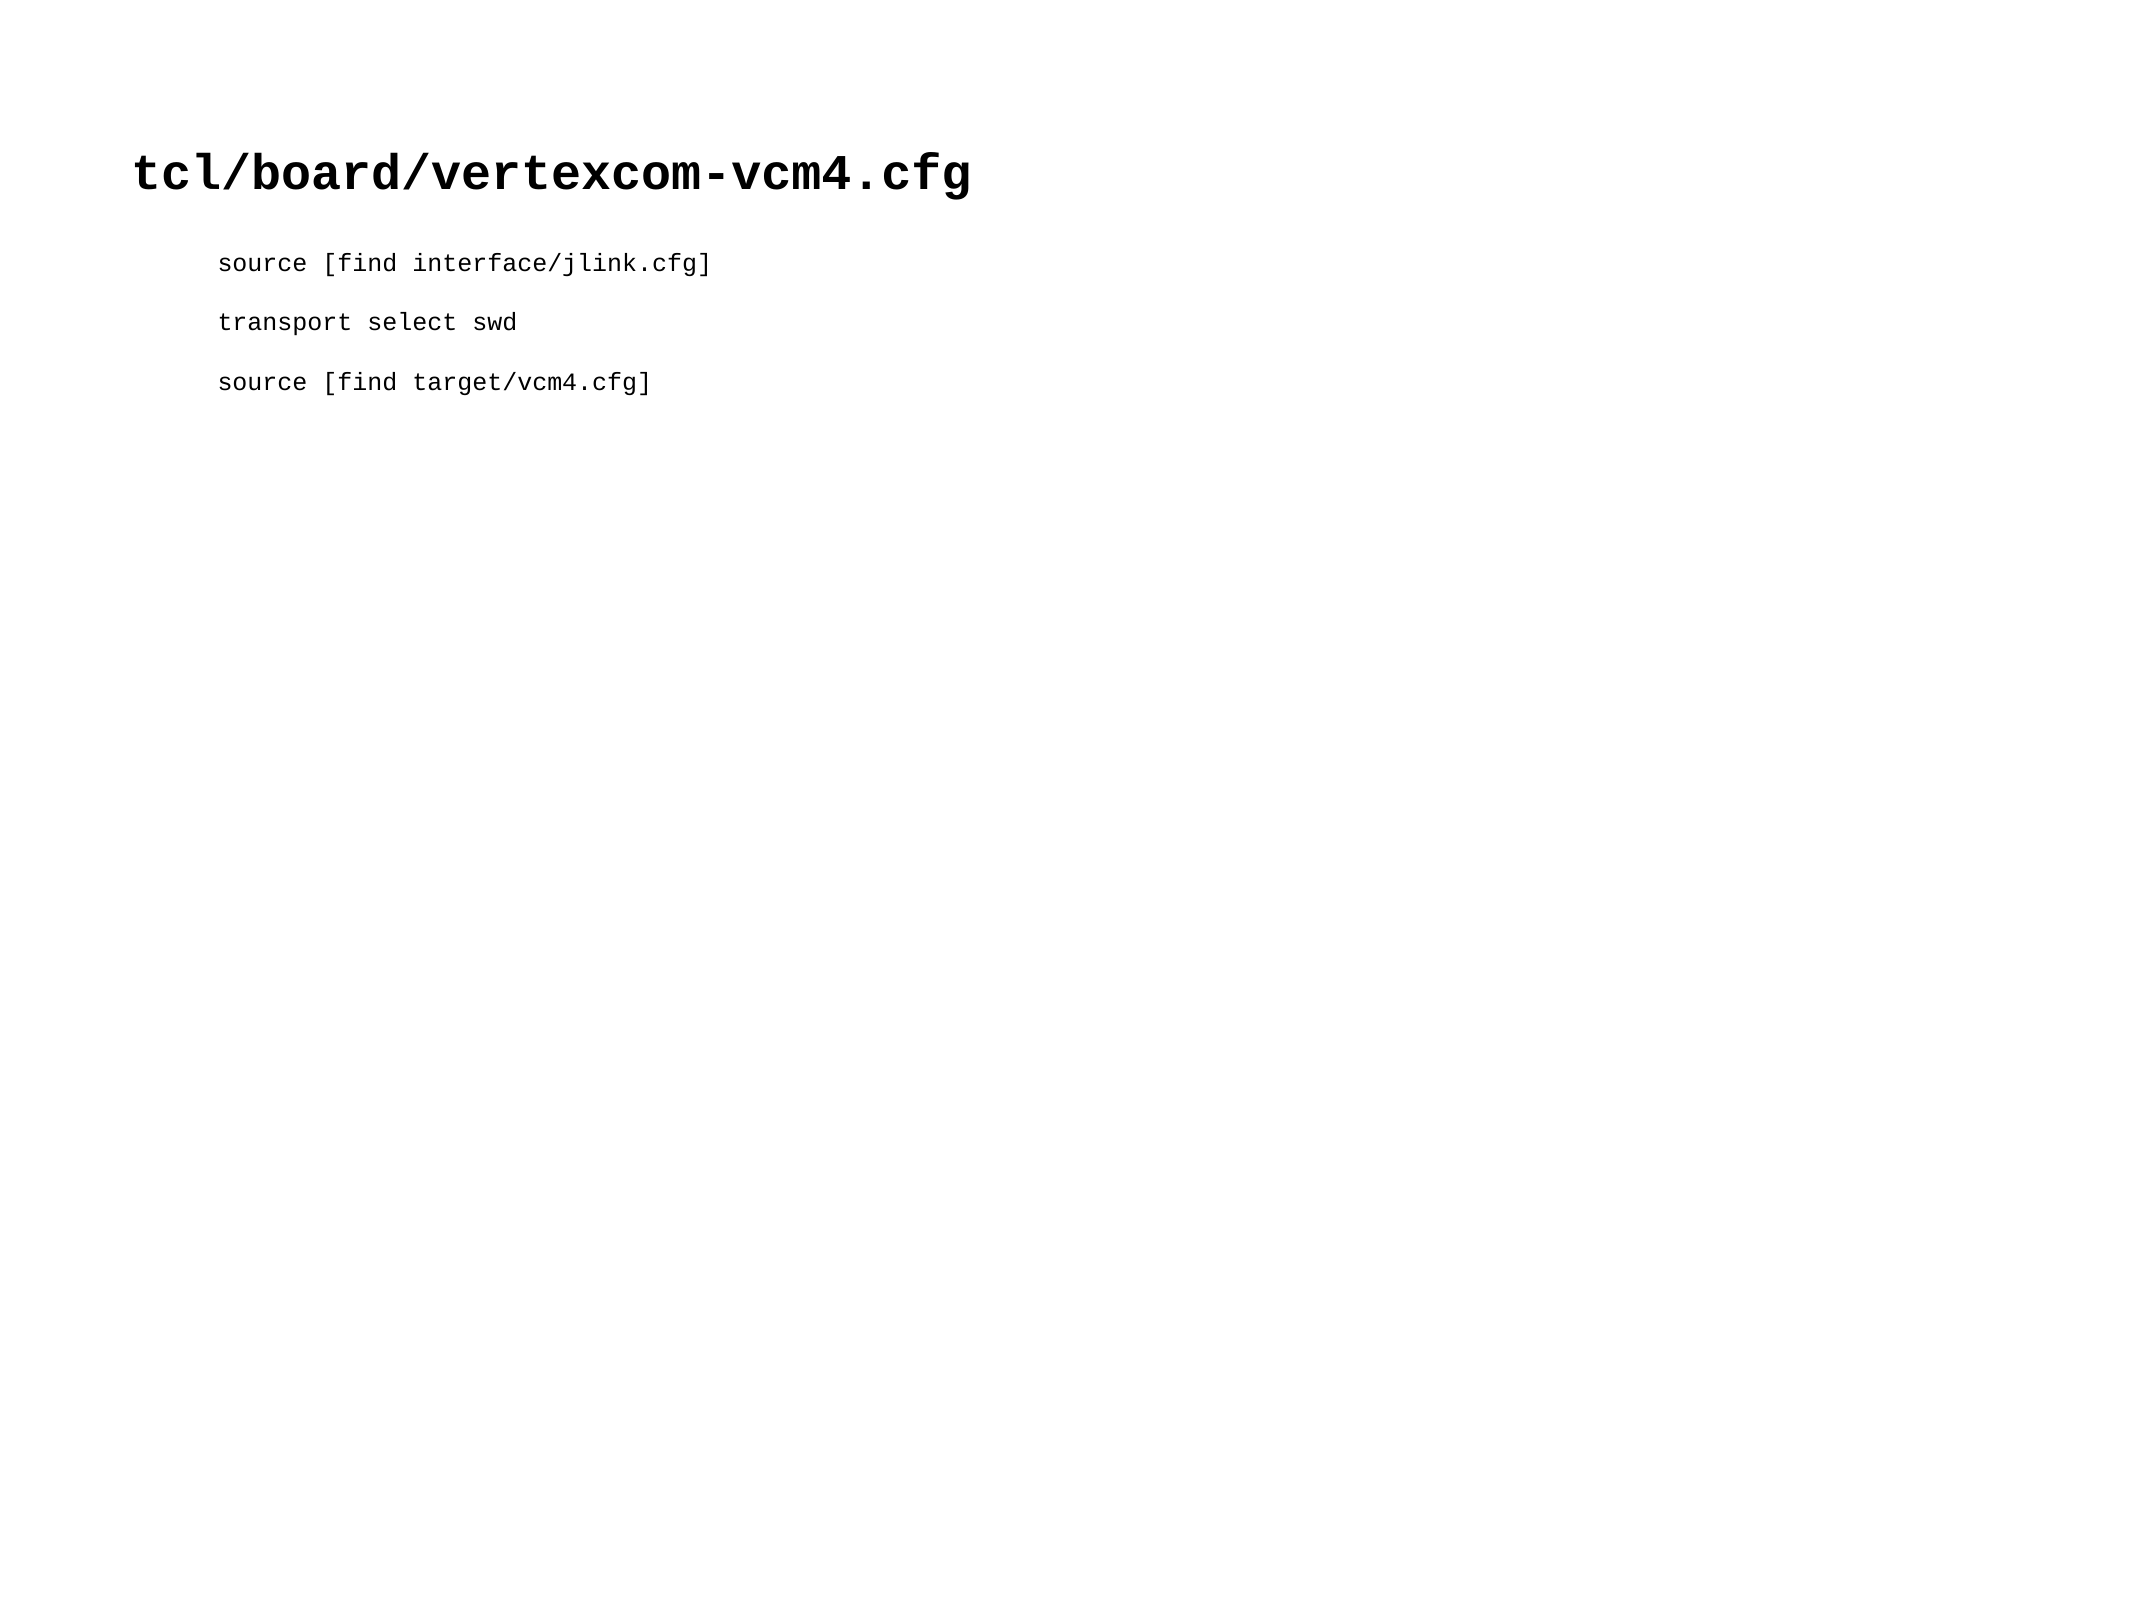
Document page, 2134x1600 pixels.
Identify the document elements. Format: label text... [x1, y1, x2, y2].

text_box tcl/board/vertexcom-vcm4.cfg [122, 131, 980, 209]
text_box source [find interface/jlink.cfg] transport select swd source [find target/vcm4.cfg] [209, 237, 722, 404]
